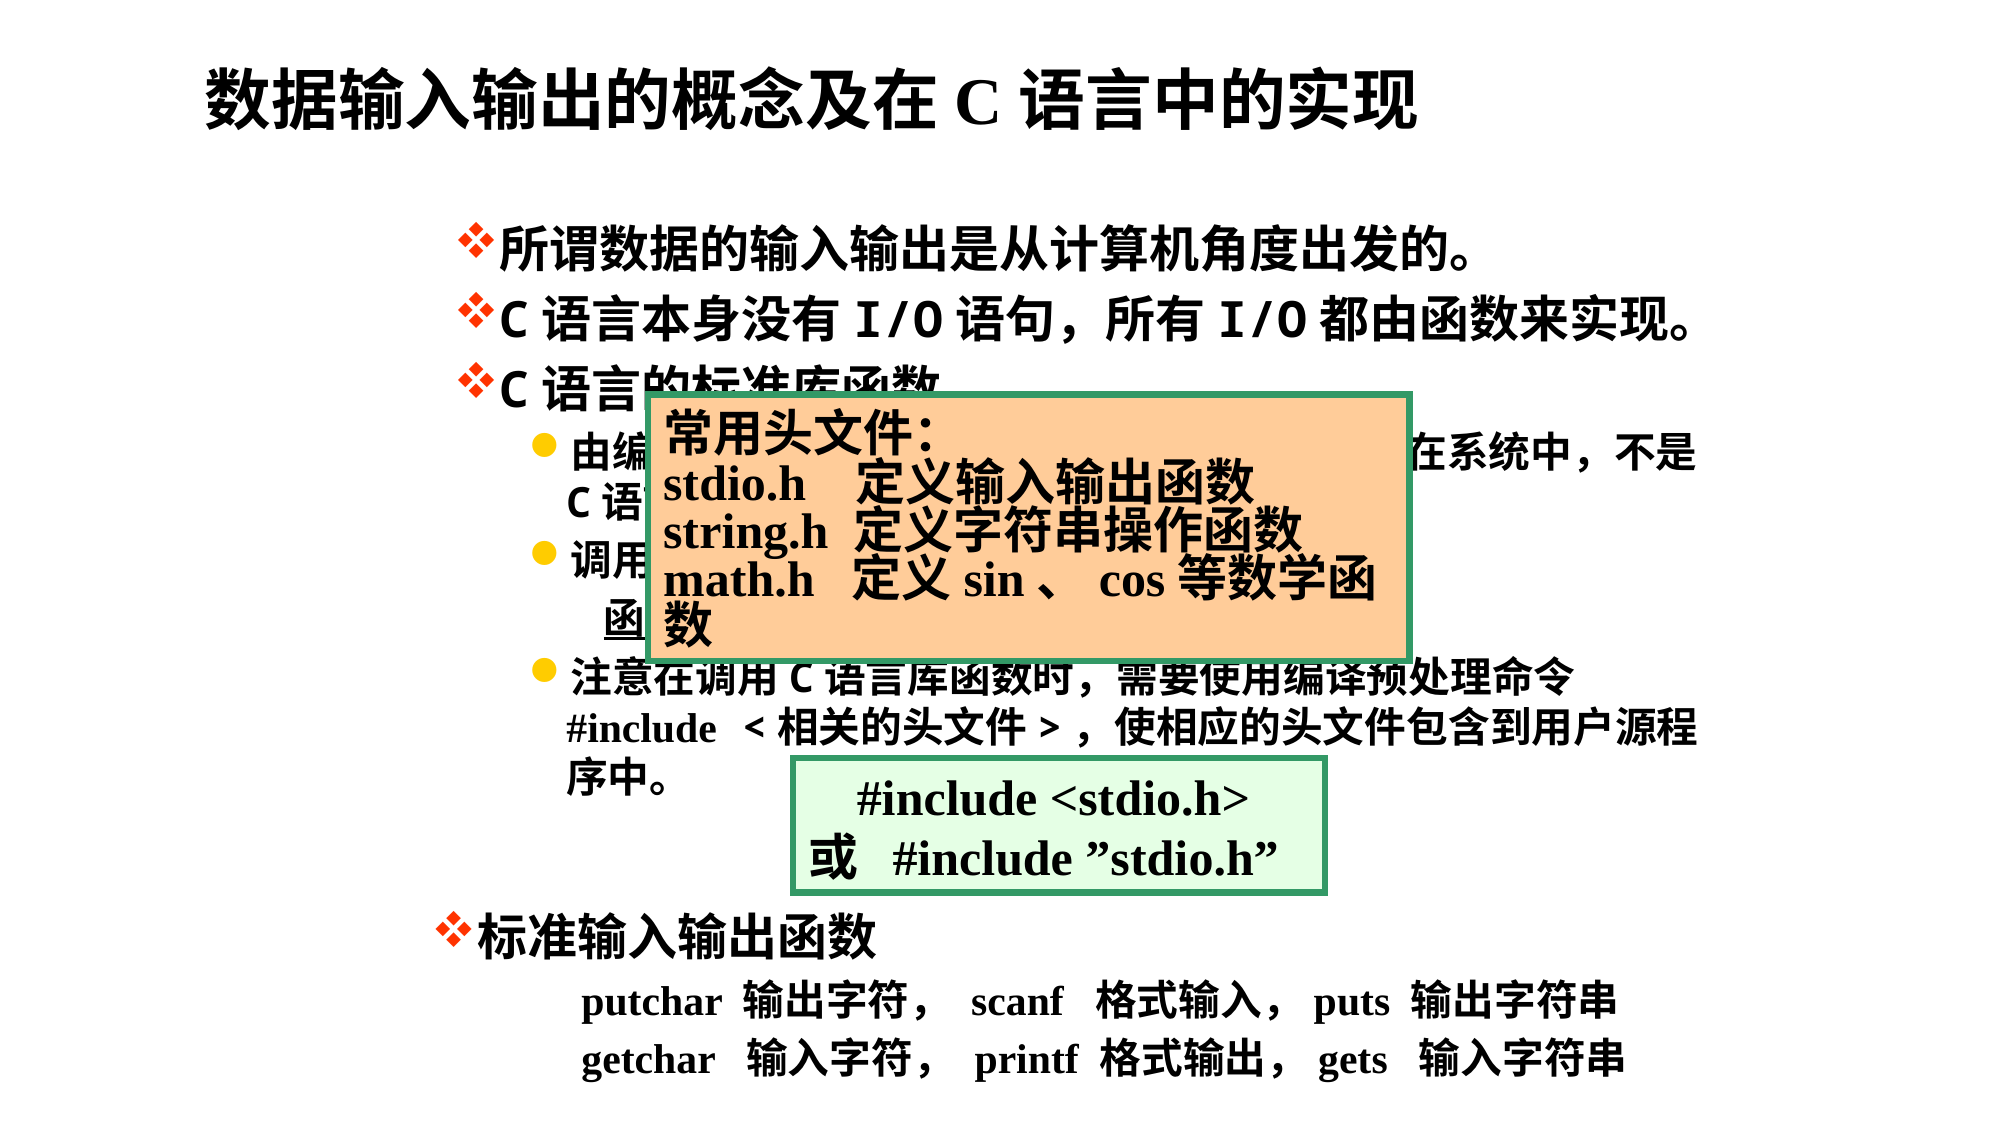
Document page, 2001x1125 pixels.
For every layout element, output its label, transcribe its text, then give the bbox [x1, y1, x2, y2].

text_box #include <stdio.h> 或 #include ”stdio.h” [793, 757, 1326, 893]
text_box 所谓数据的输入输出是从计算机角度出发的。 C语言本身没有I/O语句，所有I/O都由函数来实现。 C语言的标准库函数 由编译系统提供的一系列函数，以库形式存放在系统中，不是C语言文本的组成部分。 调用形式： 函数名（参数表） 注意在调用C语言库函数时，需要使用编译预处理命令#include <相关的头文件>，使相应的头文件包含到用户源程序中。 [289, 209, 1714, 850]
text_box 常用头文件： stdio.h 定义输入输出函数 string.h 定义字符串操作函数 math.h 定义sin、cos等数学函数 [648, 394, 1410, 662]
text_box 标准输入输出函数 putchar 输出字符， scanf 格式输入，puts 输出字符串 getchar 输入字符， printf 格式输出，gets 输入字符串 [266, 897, 1692, 1096]
text_box 数据输入输出的概念及在C语言中的实现 [189, 50, 1615, 146]
